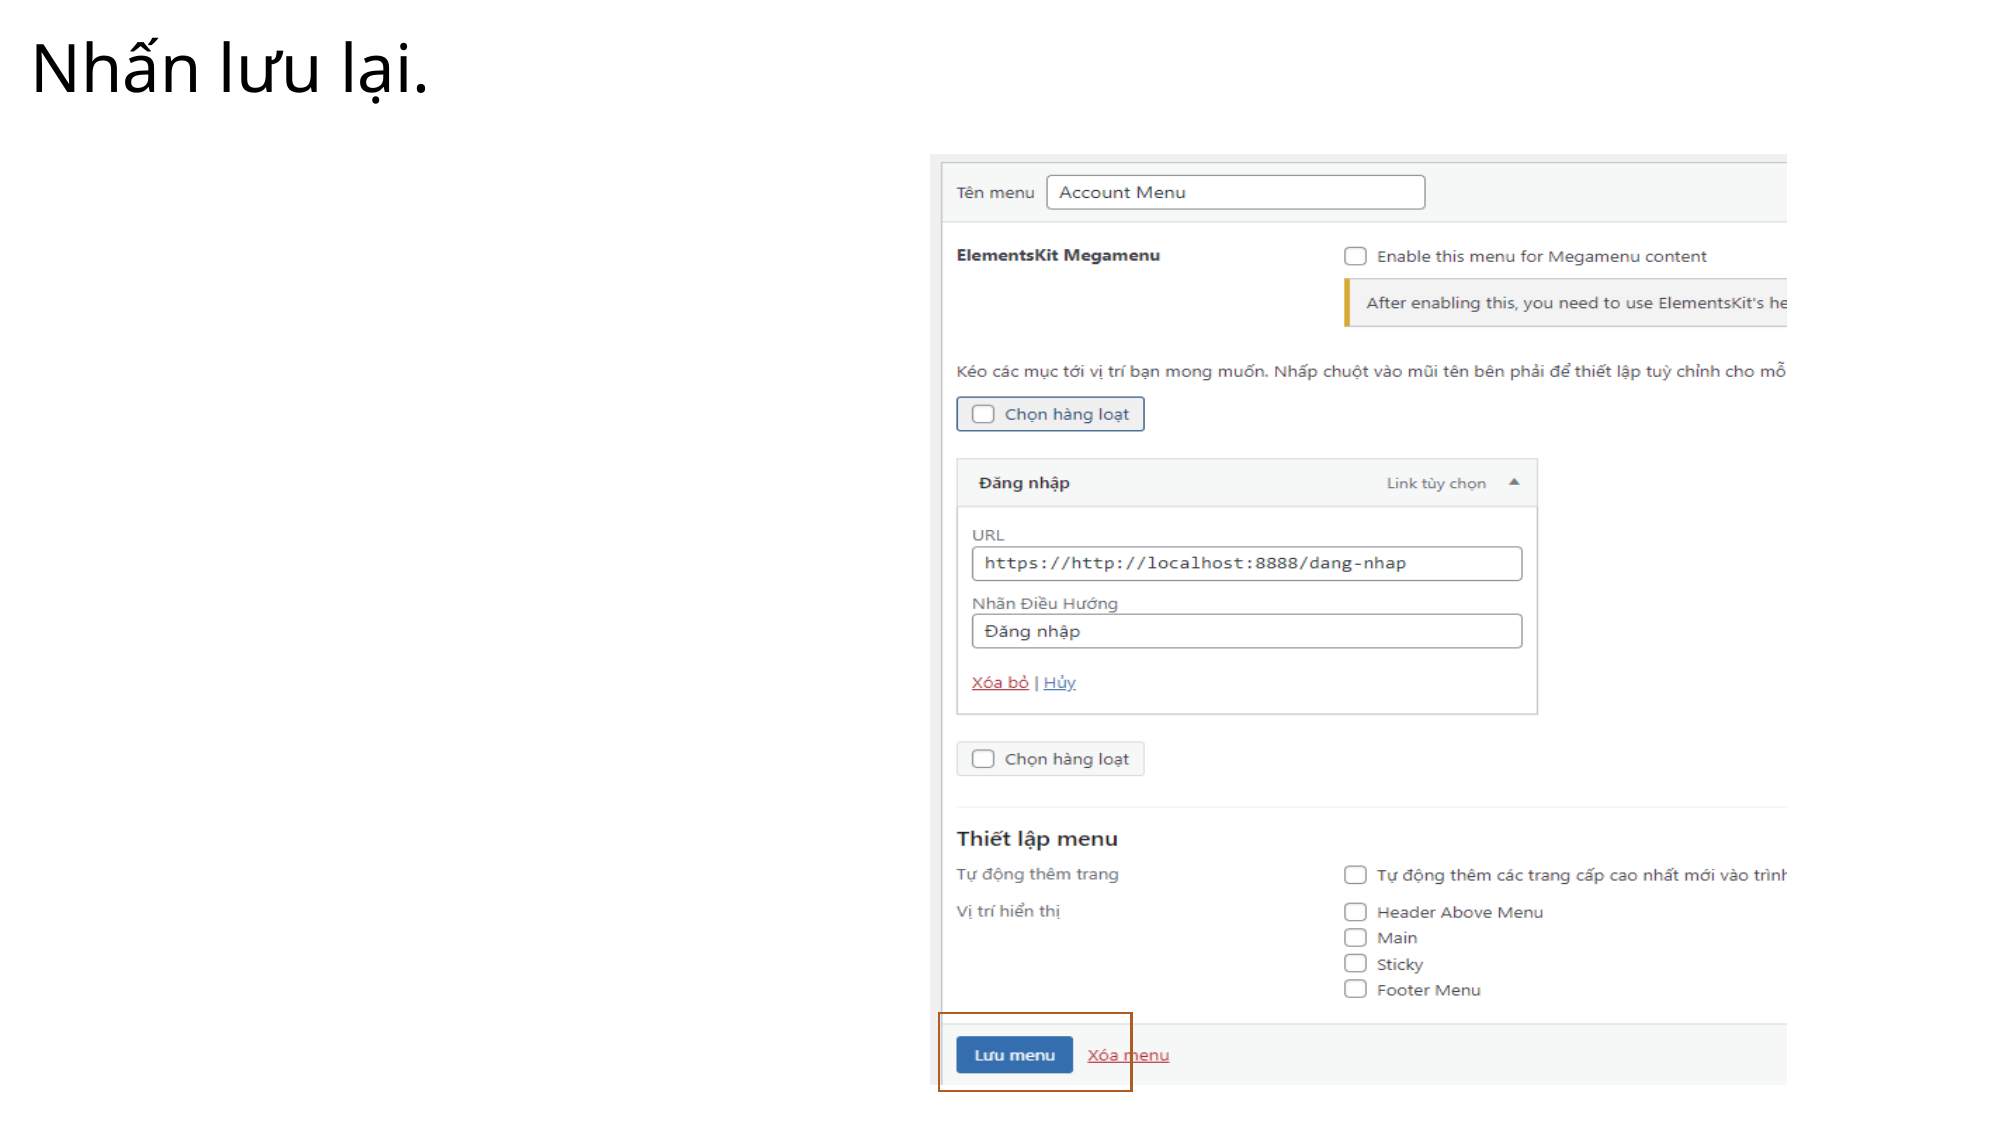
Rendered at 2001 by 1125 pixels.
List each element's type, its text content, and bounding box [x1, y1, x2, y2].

picture [930, 154, 1787, 1085]
text_box [938, 1085, 1133, 1092]
title Nhấn lưu lại. [15, 26, 1741, 115]
